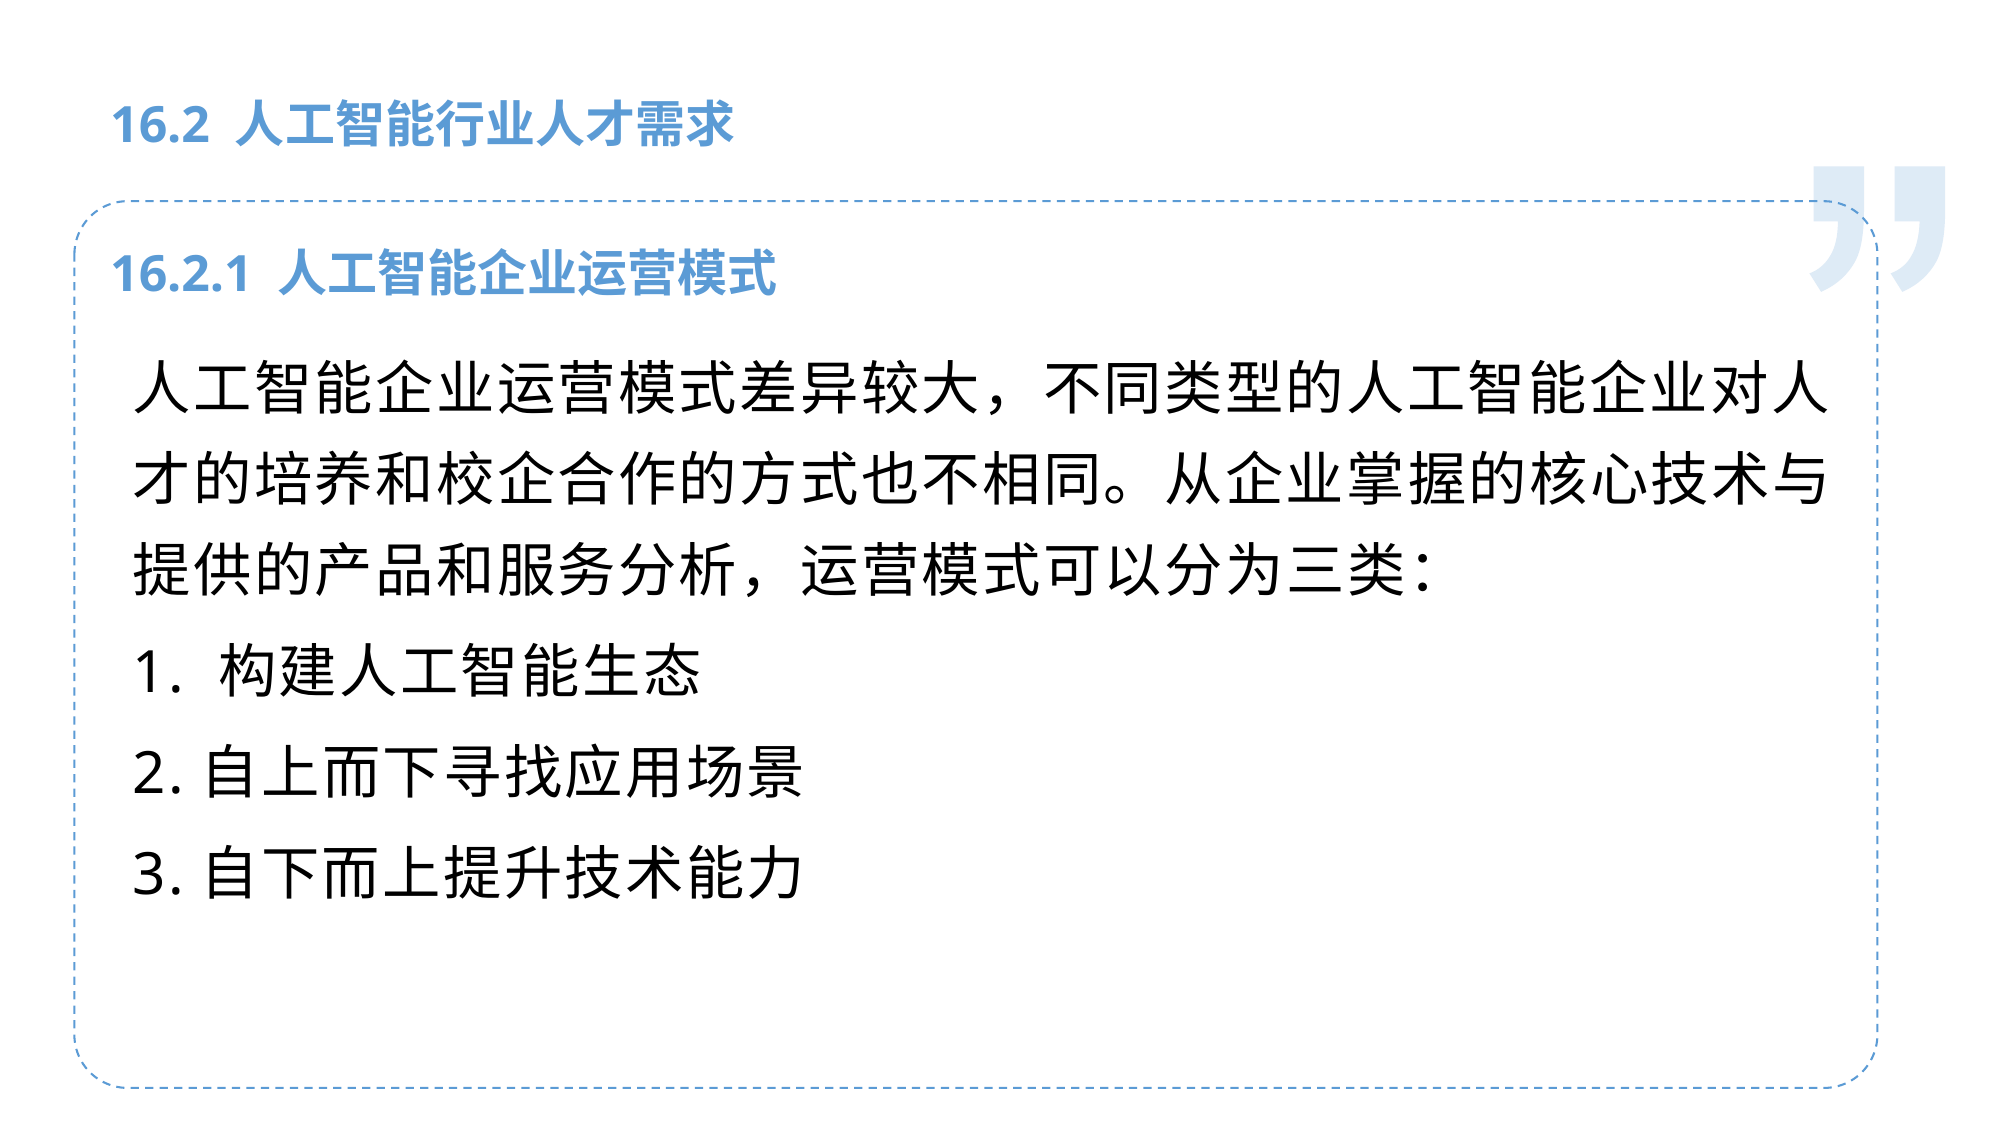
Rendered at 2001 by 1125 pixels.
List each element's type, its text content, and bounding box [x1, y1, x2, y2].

text_box [73, 200, 1879, 1089]
text_box 16.2 人工智能行业人才需求 [99, 78, 1076, 167]
text_box [1813, 166, 1865, 216]
text_box [1890, 166, 1946, 292]
text_box 16.2.1 人工智能企业运营模式 [99, 227, 1076, 316]
